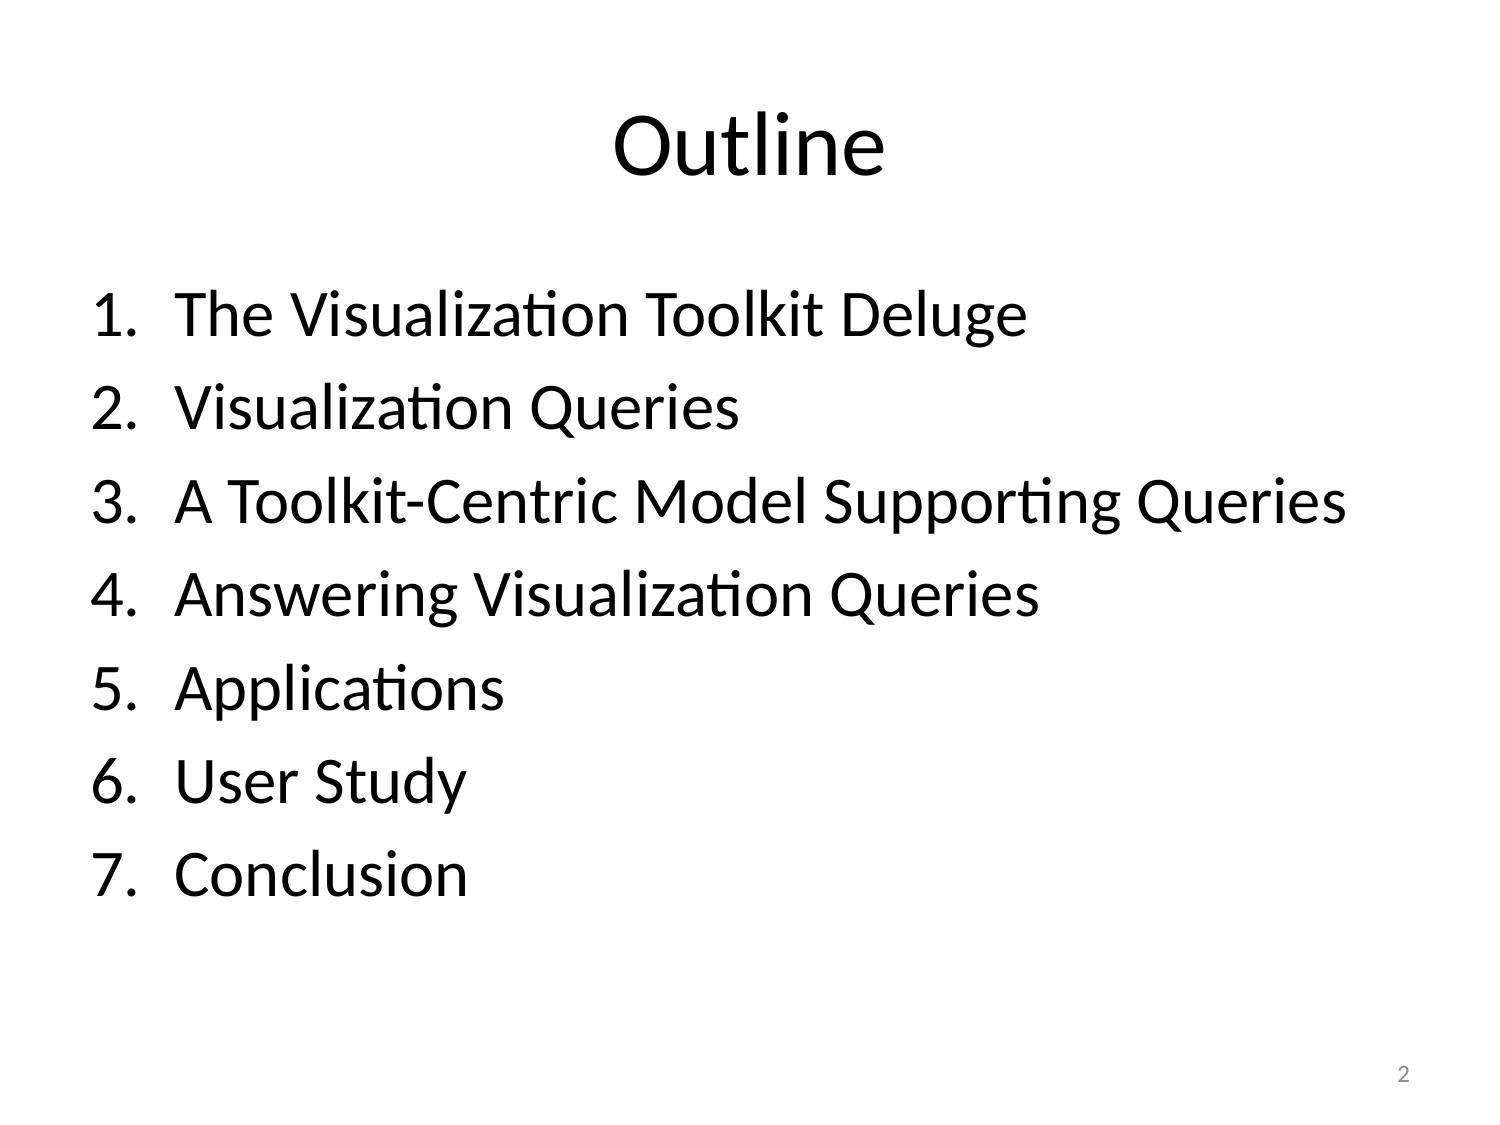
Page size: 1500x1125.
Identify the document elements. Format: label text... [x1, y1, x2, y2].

list The Visualization Toolkit Deluge Visualization Queries A Toolkit-Centric Model Supporting Queries Answering Visualization Queries Applications User Study Conclusion [75, 262, 1425, 1005]
slide_number 2 [1074, 1042, 1425, 1103]
title Outline [75, 45, 1425, 233]
